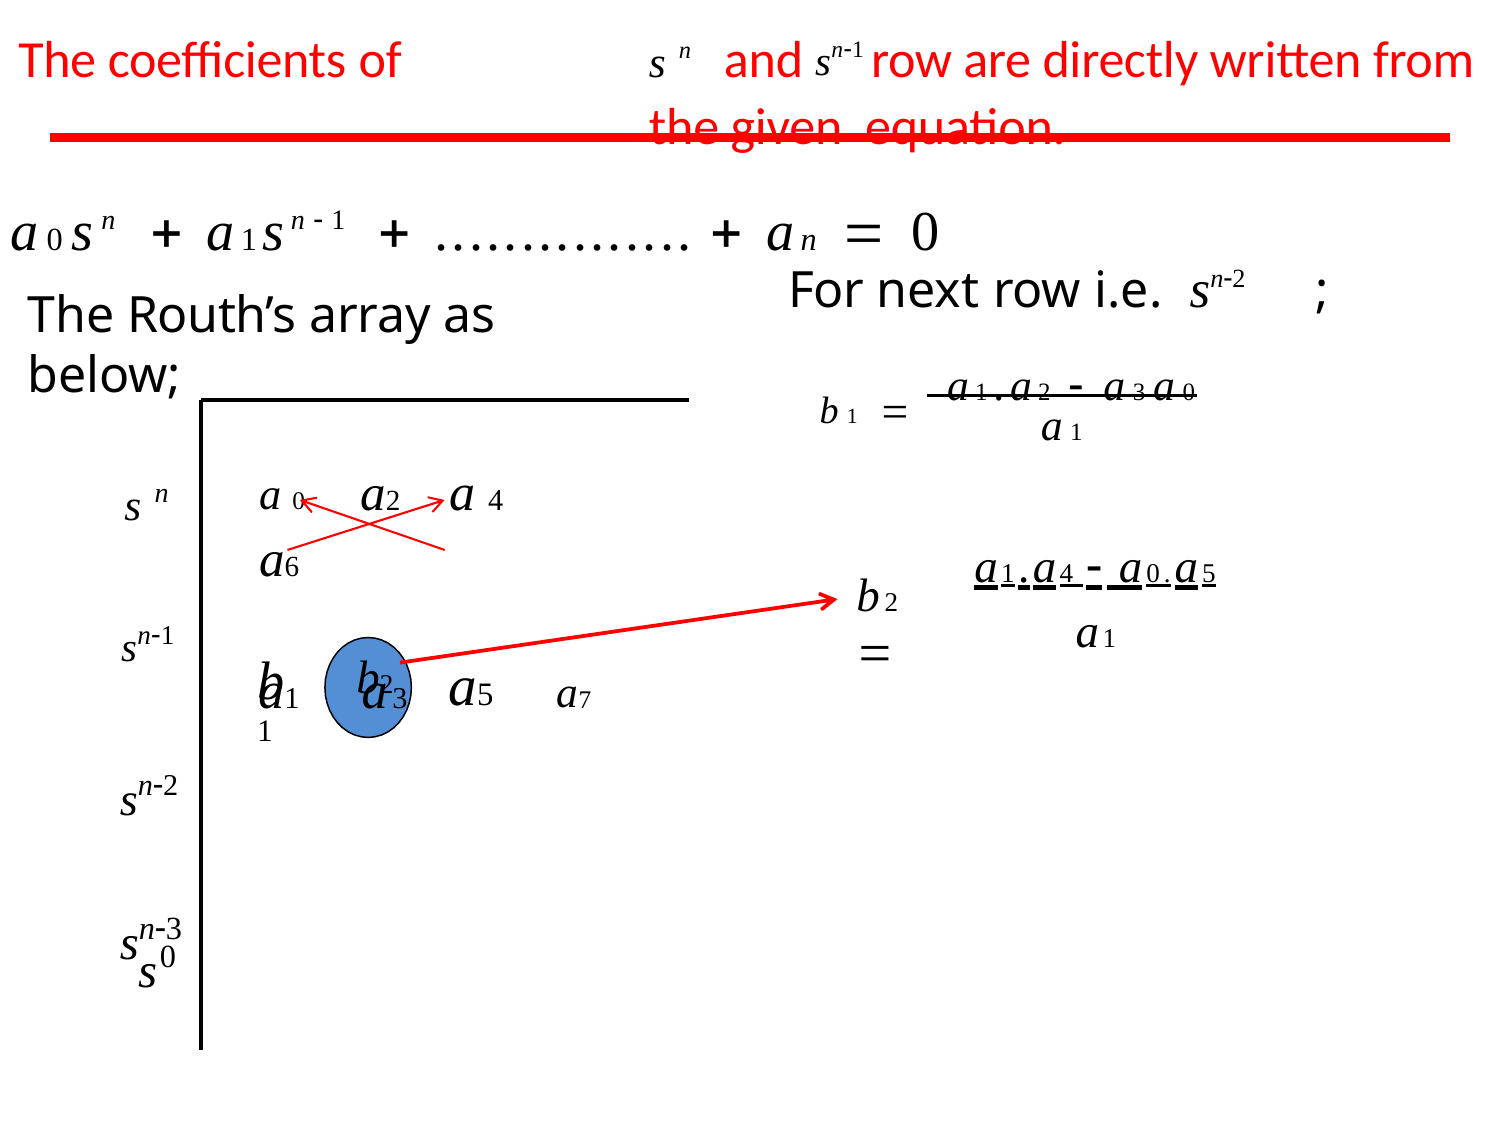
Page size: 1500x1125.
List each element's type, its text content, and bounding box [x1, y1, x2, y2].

text_box For next row i.e. sn2 ; b1  a1.a2  a3a0 [780, 231, 1332, 431]
text_box a1 [1038, 394, 1090, 450]
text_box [198, 397, 838, 1051]
text_box The Routh’s array as below; [25, 280, 645, 403]
text_box a1.a4  a0.a5 a1 [964, 523, 1225, 658]
text_box The coefficients of sn and sn1 row are directly written from the given equation. a0sn  a1sn1  ...............  an  0 [10, 0, 1489, 262]
text_box b2  [854, 562, 951, 678]
text_box sn sn1 sn2 sn3 [113, 425, 190, 954]
text_box s0 [87, 954, 193, 998]
